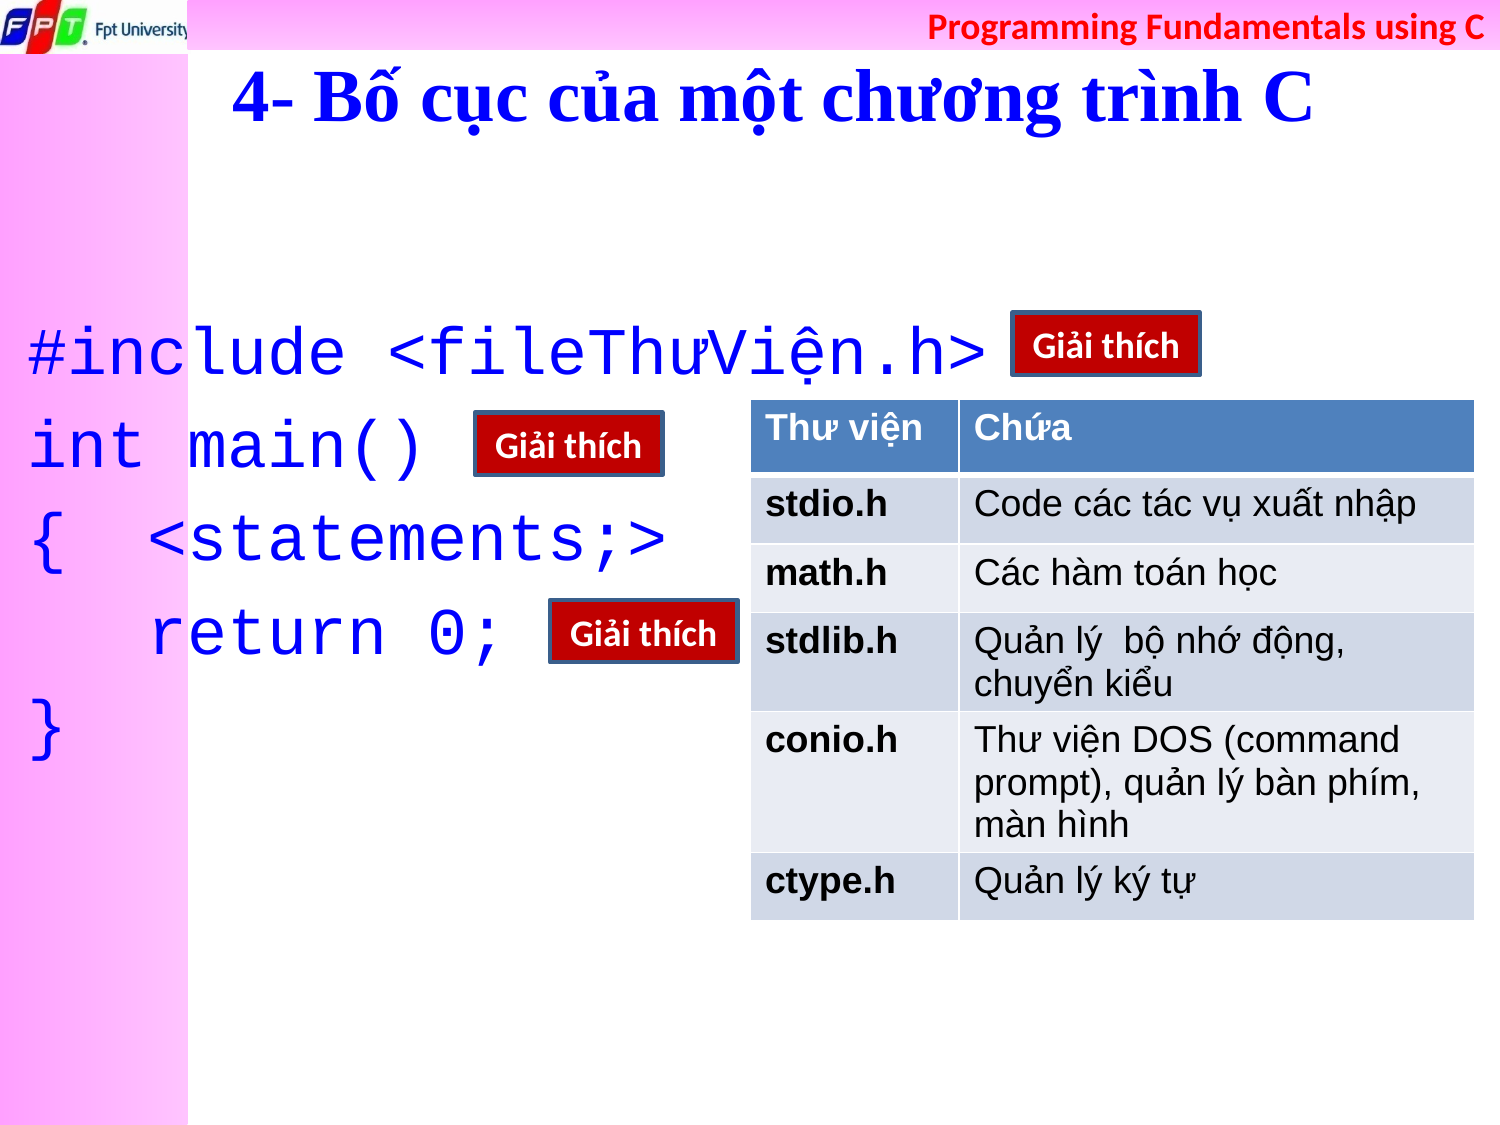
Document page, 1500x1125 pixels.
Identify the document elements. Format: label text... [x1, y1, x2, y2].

table_cell math.h [751, 545, 958, 612]
title 4- Bố cục của một chương trình C [125, 45, 1425, 138]
table_cell Các hàm toán học [960, 545, 1474, 612]
table_cell ctype.h [751, 853, 958, 920]
table_cell Thư viện DOS (command prompt), quản lý bàn phím, màn hình [960, 712, 1474, 852]
text_box Giải thích [548, 598, 740, 664]
text_box Giải thích [1010, 310, 1202, 377]
list #include <fileThưViện.h> int main() { <statements;> return 0; } [12, 299, 1038, 838]
table_cell Code các tác vụ xuất nhập [960, 478, 1474, 543]
table_cell stdlib.h [751, 613, 958, 711]
table_cell stdio.h [751, 478, 958, 543]
table_cell Quản lý bộ nhớ động, chuyển kiểu [960, 613, 1474, 711]
table_header Thư viện [751, 400, 958, 472]
table_cell Quản lý ký tự [960, 853, 1474, 920]
picture [0, 0, 188, 54]
table_cell conio.h [751, 712, 958, 852]
table_header Chứa [960, 400, 1474, 472]
text_box Giải thích [473, 410, 665, 477]
